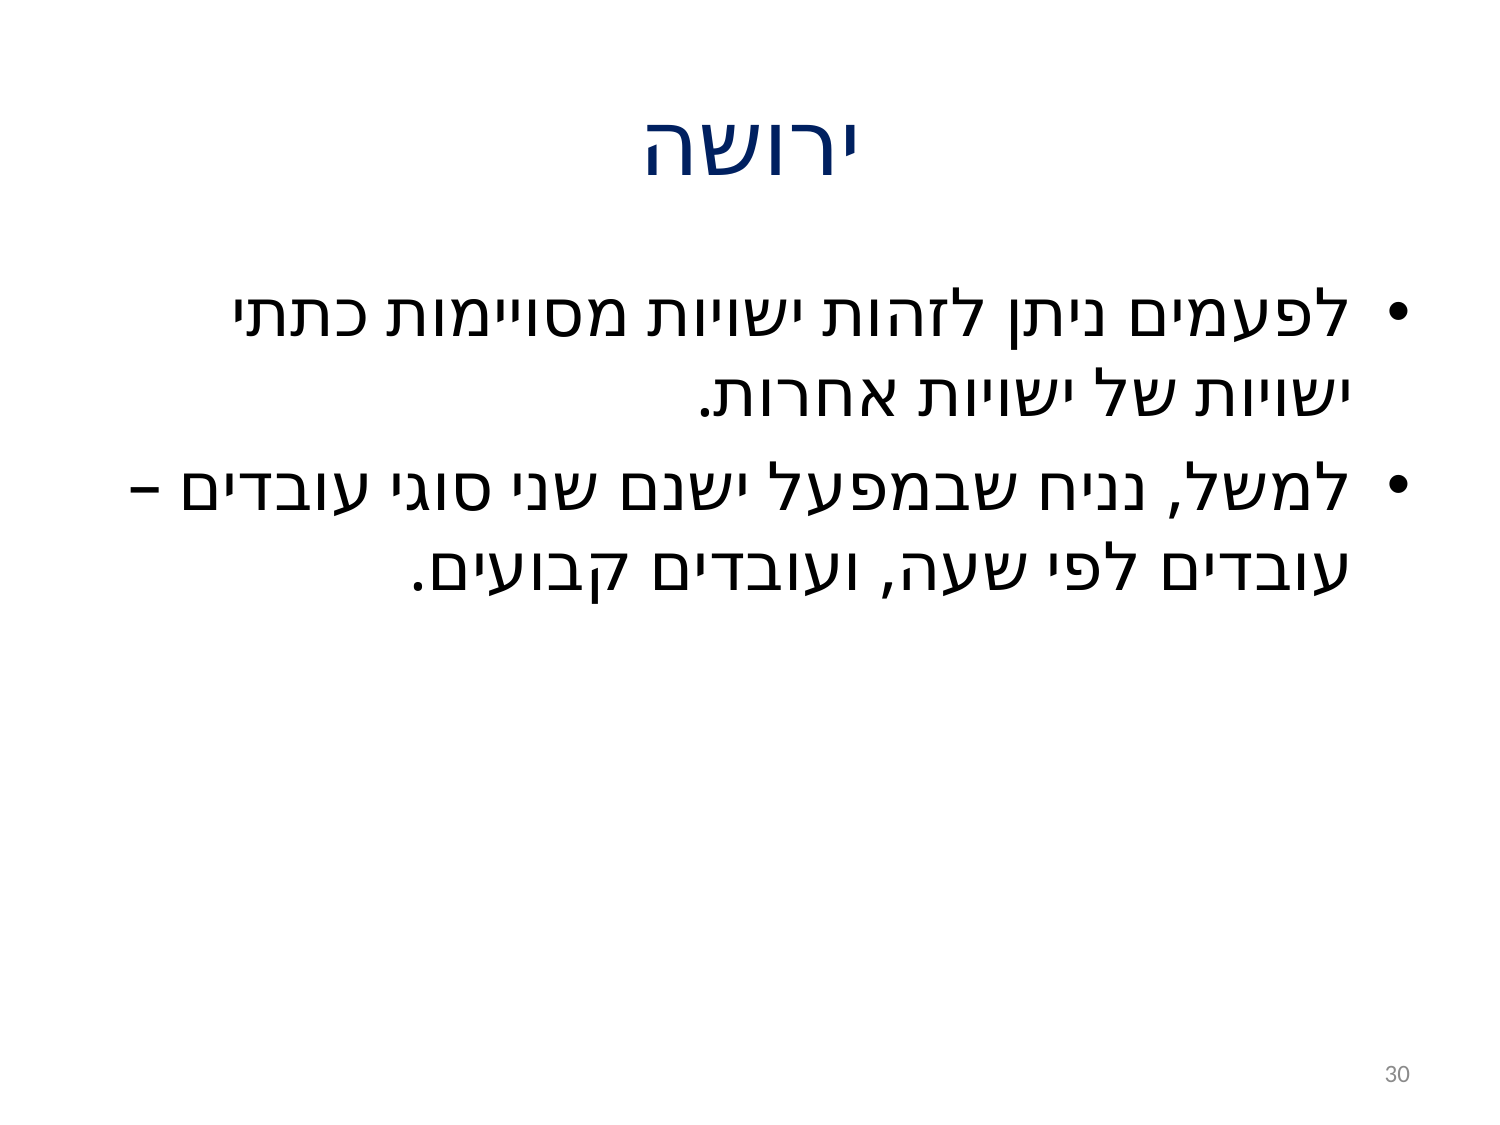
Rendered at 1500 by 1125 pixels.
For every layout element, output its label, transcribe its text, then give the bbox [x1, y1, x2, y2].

slide_number 30 [1074, 1042, 1425, 1103]
title ירושה [75, 45, 1425, 233]
list לפעמים ניתן לזהות ישויות מסויימות כתתי ישויות של ישויות אחרות. למשל, נניח שבמפעל ישנם שני סוגי עובדים – עובדים לפי שעה, ועובדים קבועים. [75, 262, 1425, 1005]
